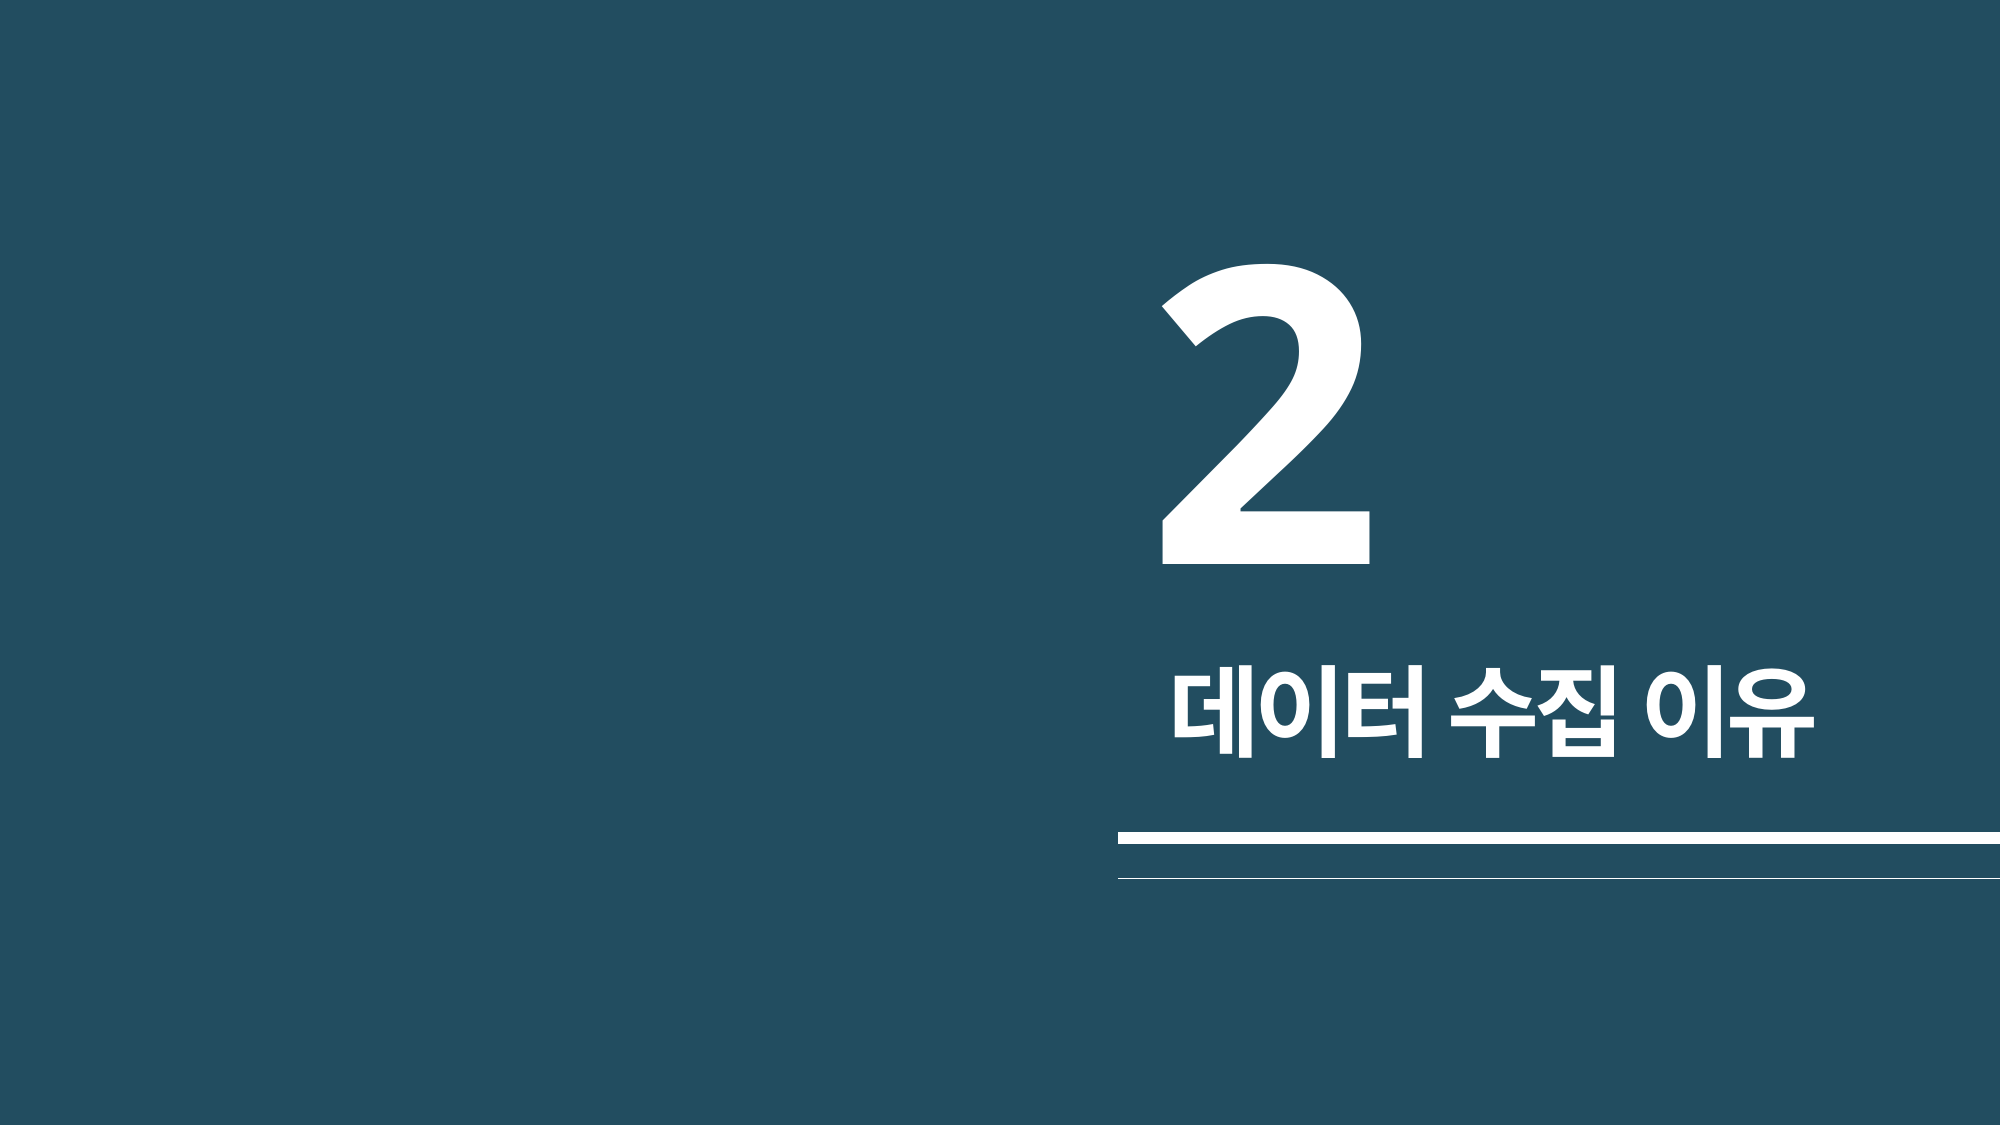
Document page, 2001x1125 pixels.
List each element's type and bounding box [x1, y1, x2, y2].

text_box [1118, 143, 2000, 879]
